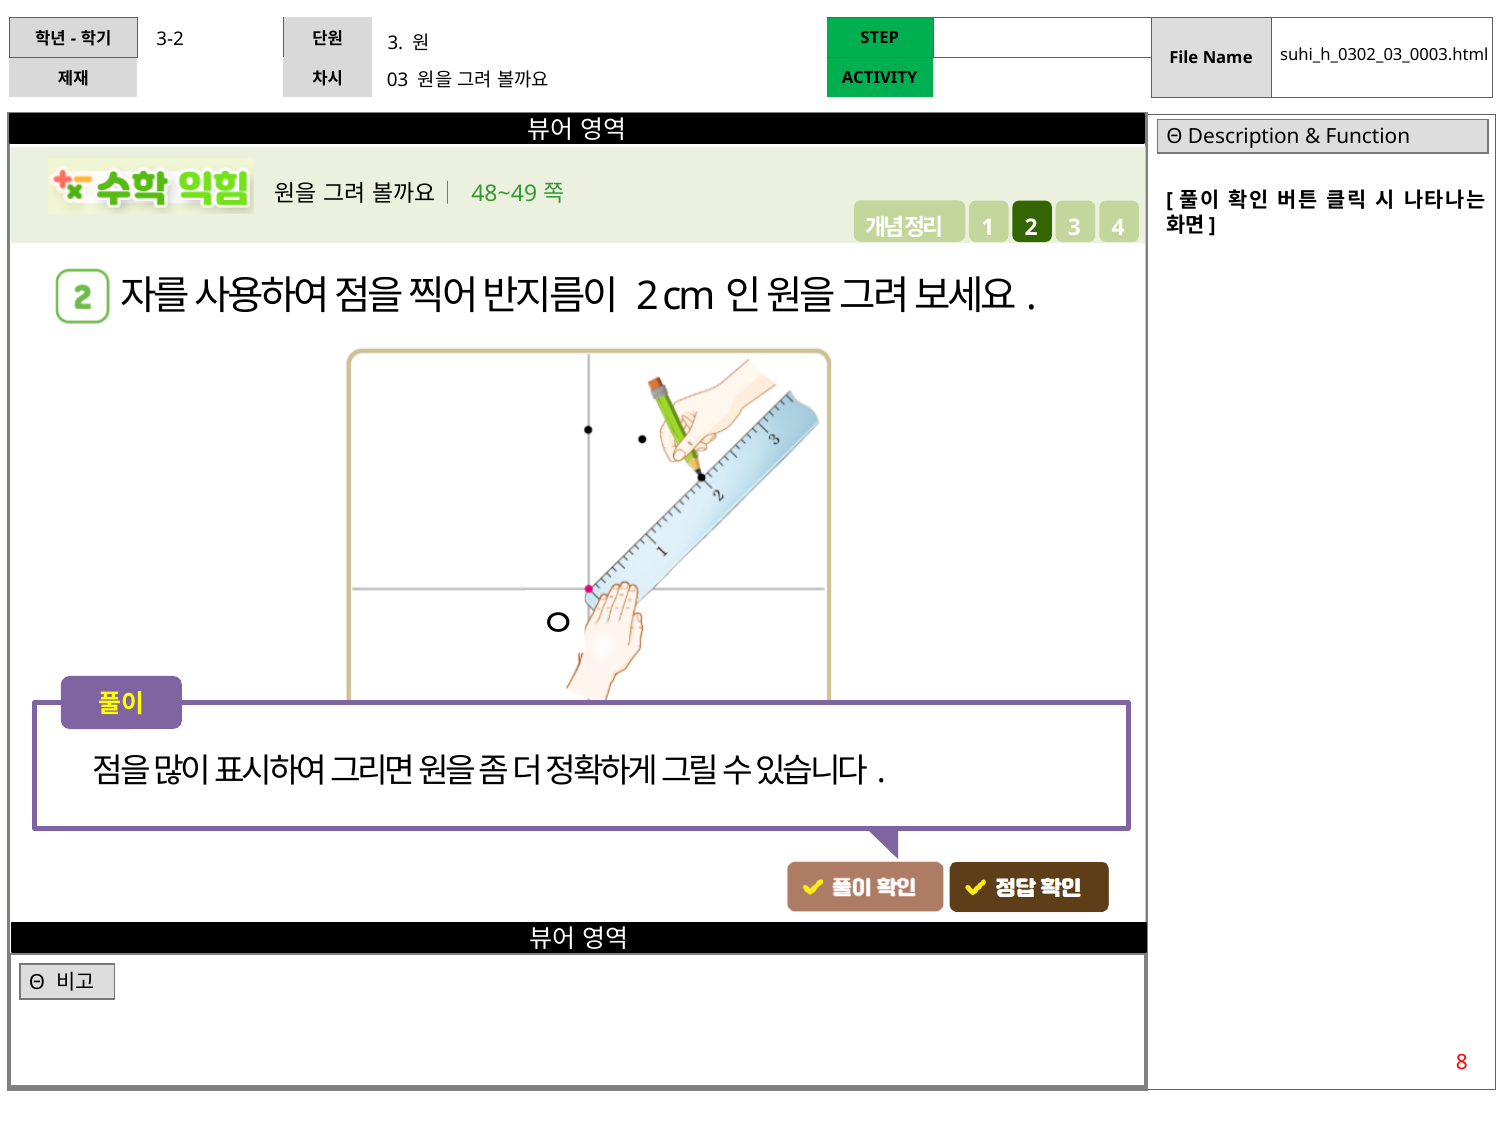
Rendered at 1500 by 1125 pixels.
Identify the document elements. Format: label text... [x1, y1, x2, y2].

picture [52, 264, 112, 327]
text_box suhi_h_0302_03_0003.html [1265, 36, 1500, 72]
text_box [풀이 확인 버튼 클릭 시 나타나는 화면] [1151, 179, 1500, 344]
table_header Θ Description & Function [1158, 120, 1487, 152]
picture [333, 335, 860, 675]
picture [784, 860, 944, 913]
text_box 3-2 [141, 18, 284, 55]
picture [948, 860, 1111, 913]
text_box 원을 그려 볼까요│ 48~49쪽 [259, 171, 808, 214]
text_box 3. 원 [372, 23, 828, 48]
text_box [34, 675, 1129, 860]
picture [48, 158, 254, 214]
text_box 03 원을 그려 볼까요 [372, 60, 821, 96]
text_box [850, 191, 1144, 249]
text_box 자를 사용하여 점을 찍어 반지름이 2 cm인 원을 그려 보세요. [109, 263, 1109, 326]
